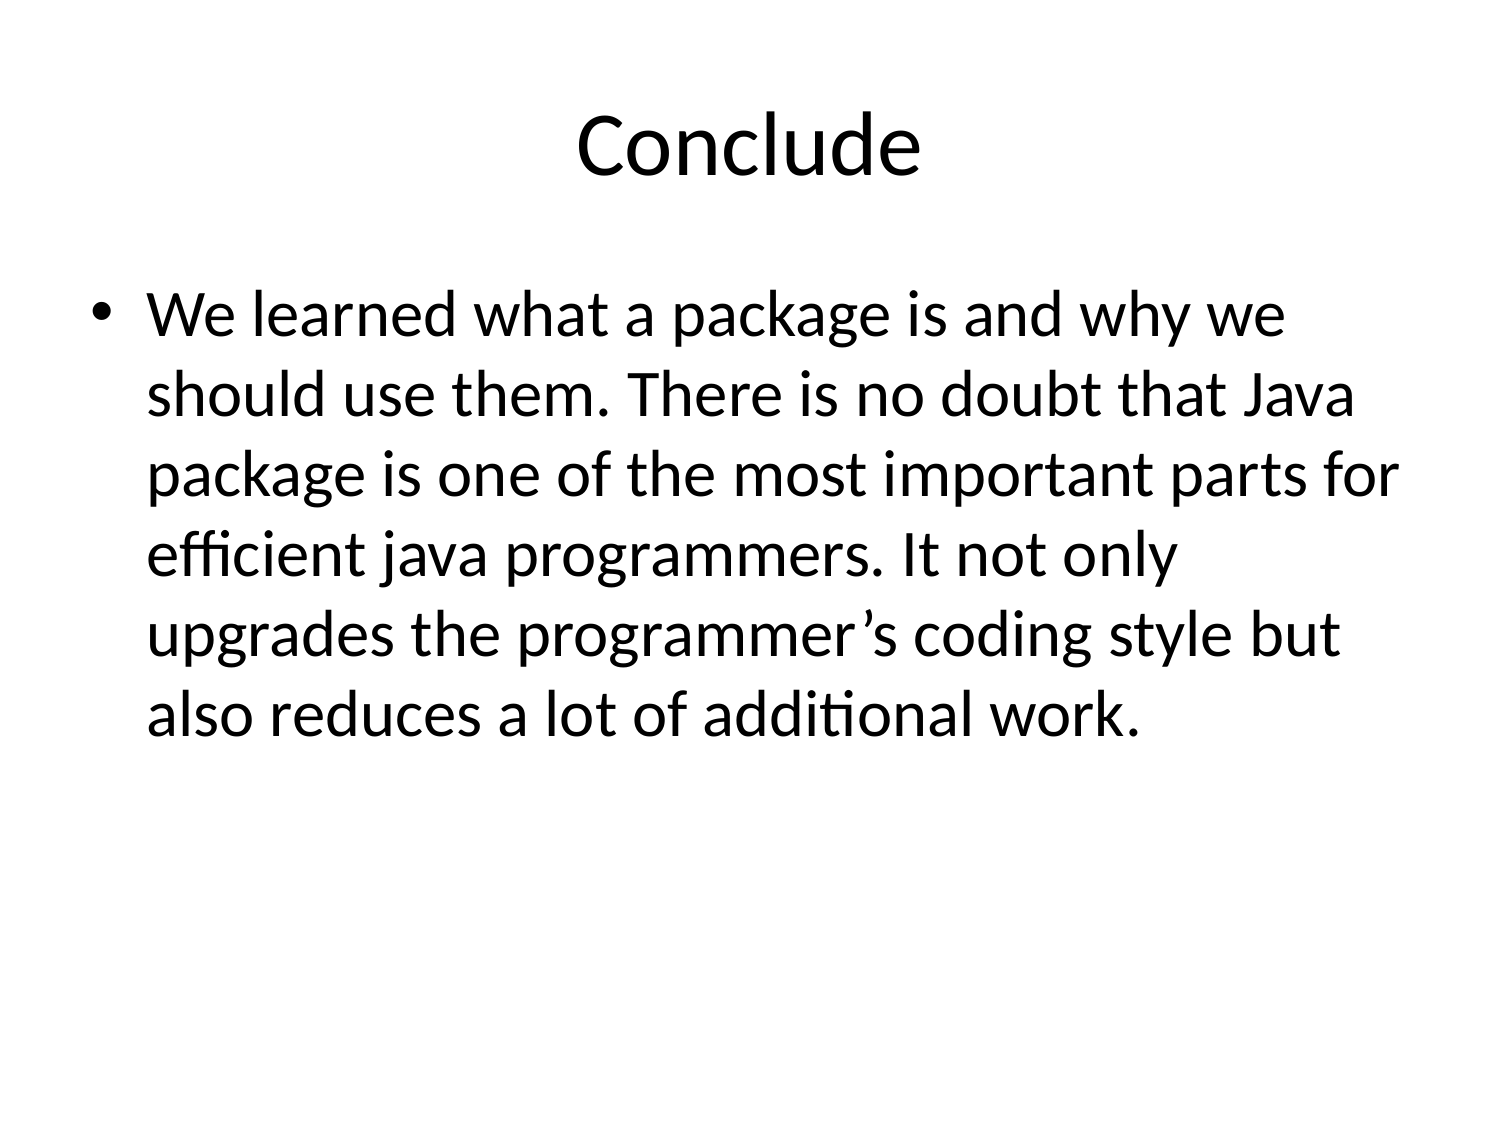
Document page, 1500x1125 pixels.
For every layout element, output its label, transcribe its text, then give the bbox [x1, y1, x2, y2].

title Conclude [75, 45, 1425, 233]
list We learned what a package is and why we should use them. There is no doubt that Java package is one of the most important parts for efficient java programmers. It not only upgrades the programmer’s coding style but also reduces a lot of additional work. [75, 262, 1425, 1005]
